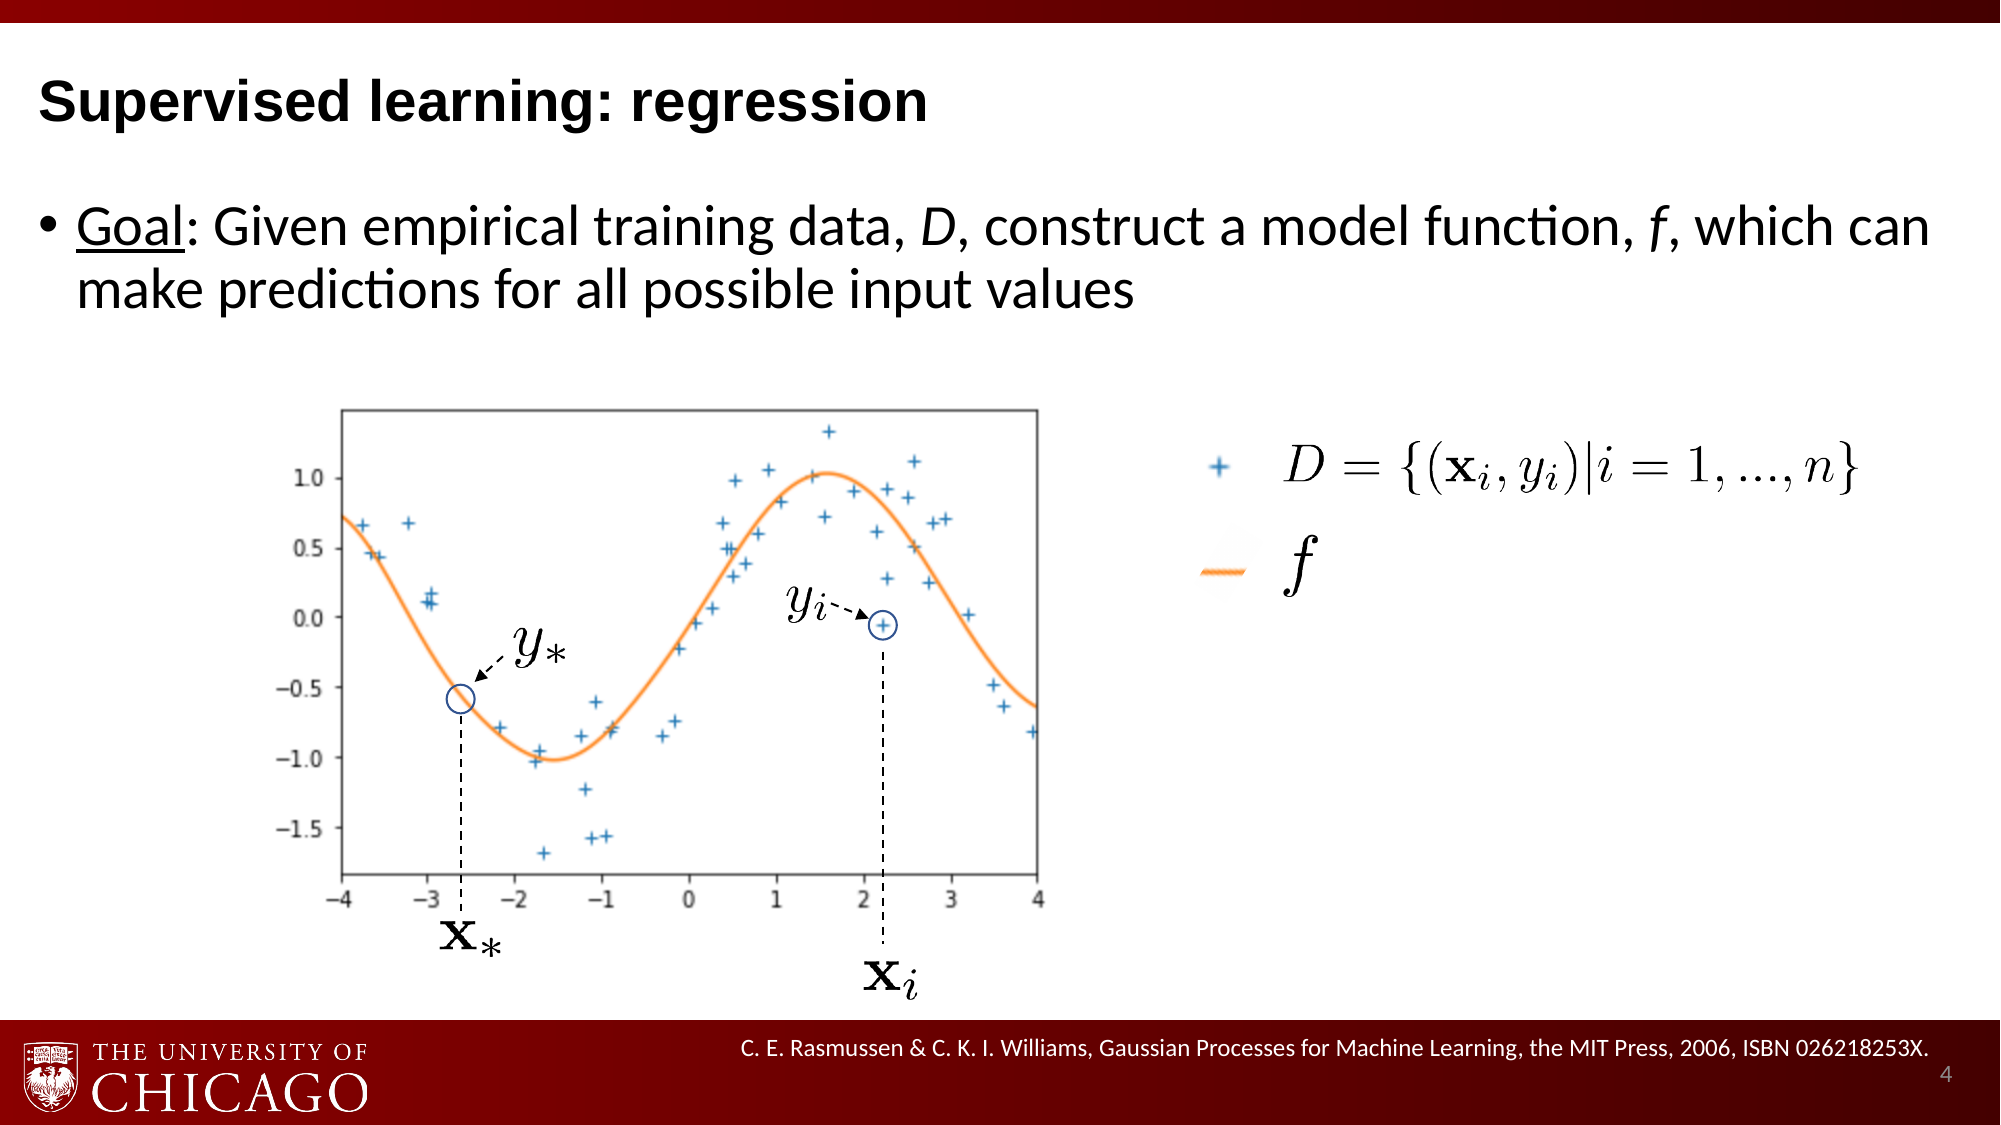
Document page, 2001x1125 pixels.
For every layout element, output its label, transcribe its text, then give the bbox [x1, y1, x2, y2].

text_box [474, 656, 504, 682]
picture [1283, 441, 1862, 495]
picture [1185, 441, 1253, 502]
picture [1193, 523, 1265, 602]
list Goal: Given empirical training data, D, construct a model function, f, which can make predictions for all possible input values [23, 187, 1968, 344]
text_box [830, 603, 869, 619]
picture [1283, 528, 1318, 597]
picture [23, 1042, 367, 1112]
slide_number 4 [1517, 1042, 1968, 1103]
text_box [0, 1020, 2000, 1125]
text_box Supervised learning: regression [23, 55, 1704, 141]
picture [863, 961, 921, 1000]
picture [267, 402, 1056, 957]
text_box C. E. Rasmussen & C. K. I. Williams, Gaussian Processes for Machine Learning, the MIT Press, 2006, ISBN 026218253X. [726, 1024, 1959, 1069]
text_box [0, 0, 2000, 23]
